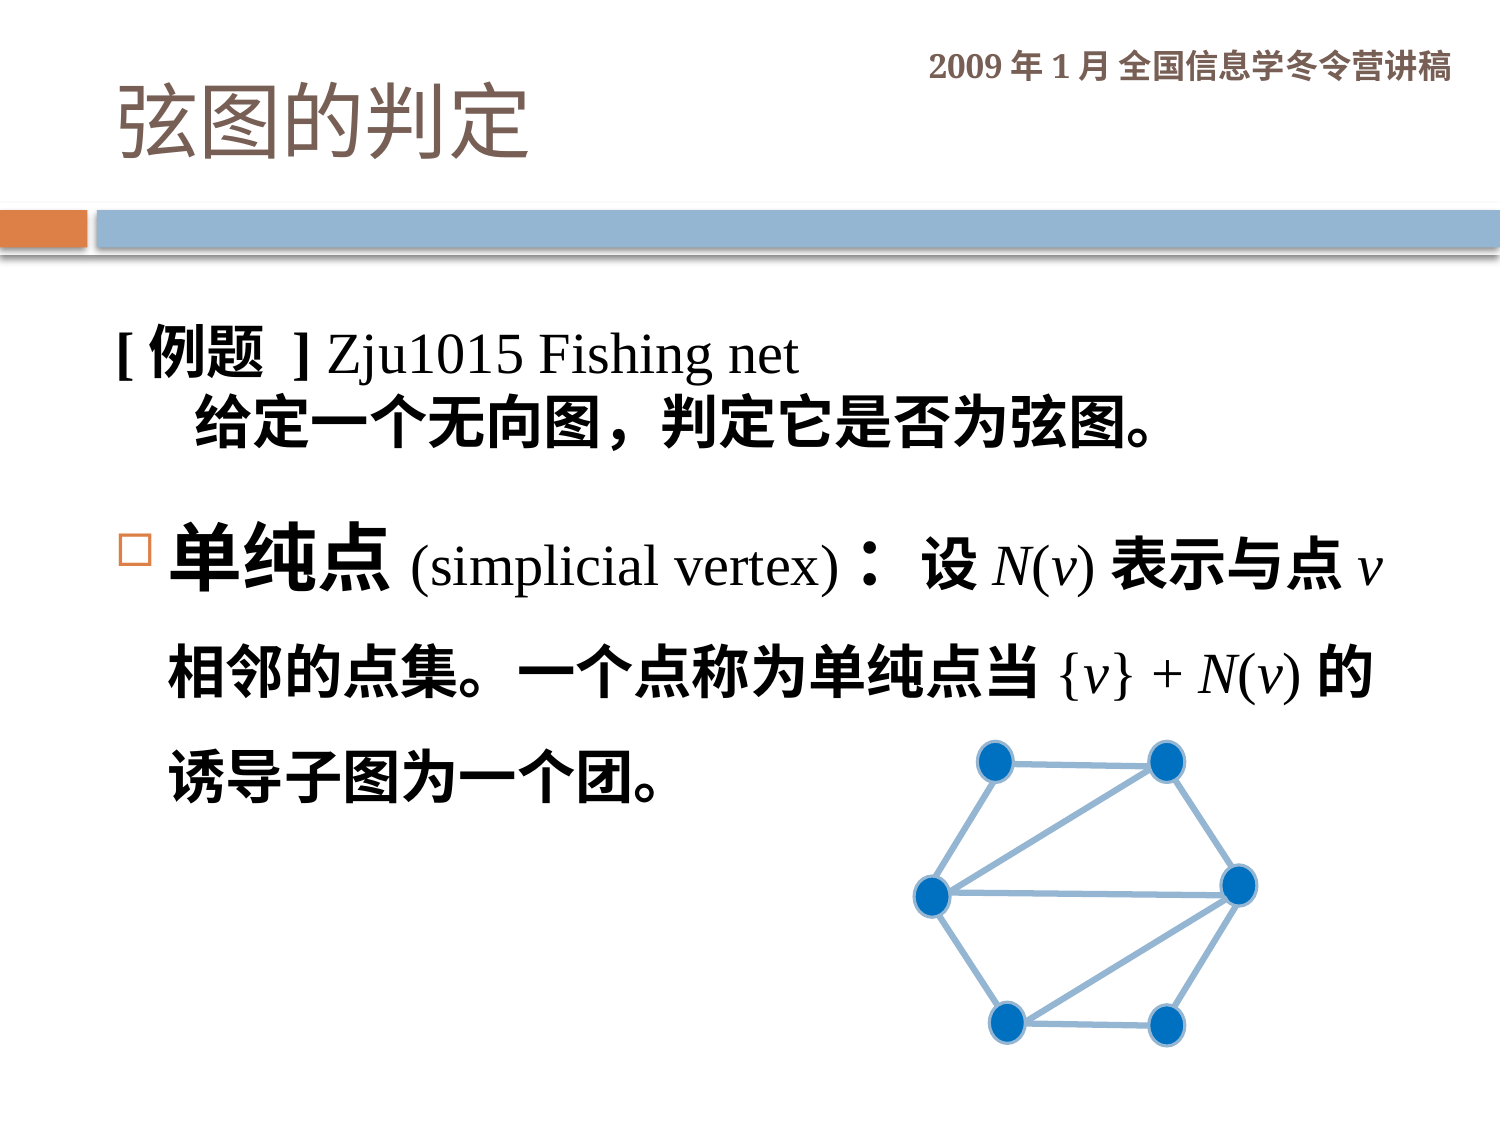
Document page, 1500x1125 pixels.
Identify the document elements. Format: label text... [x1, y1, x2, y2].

title 弦图的判定 [100, 37, 1438, 200]
list [例题 ] Zju1015 Fishing net 给定一个无向图，判定它是否为弦图。 [100, 308, 1430, 458]
text_box 单纯点(simplicial vertex)：设N(v)表示与点v相邻的点集。一个点称为单纯点当{v} + N(v)的诱导子图为一个团。 [100, 458, 1430, 821]
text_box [913, 740, 1258, 1047]
